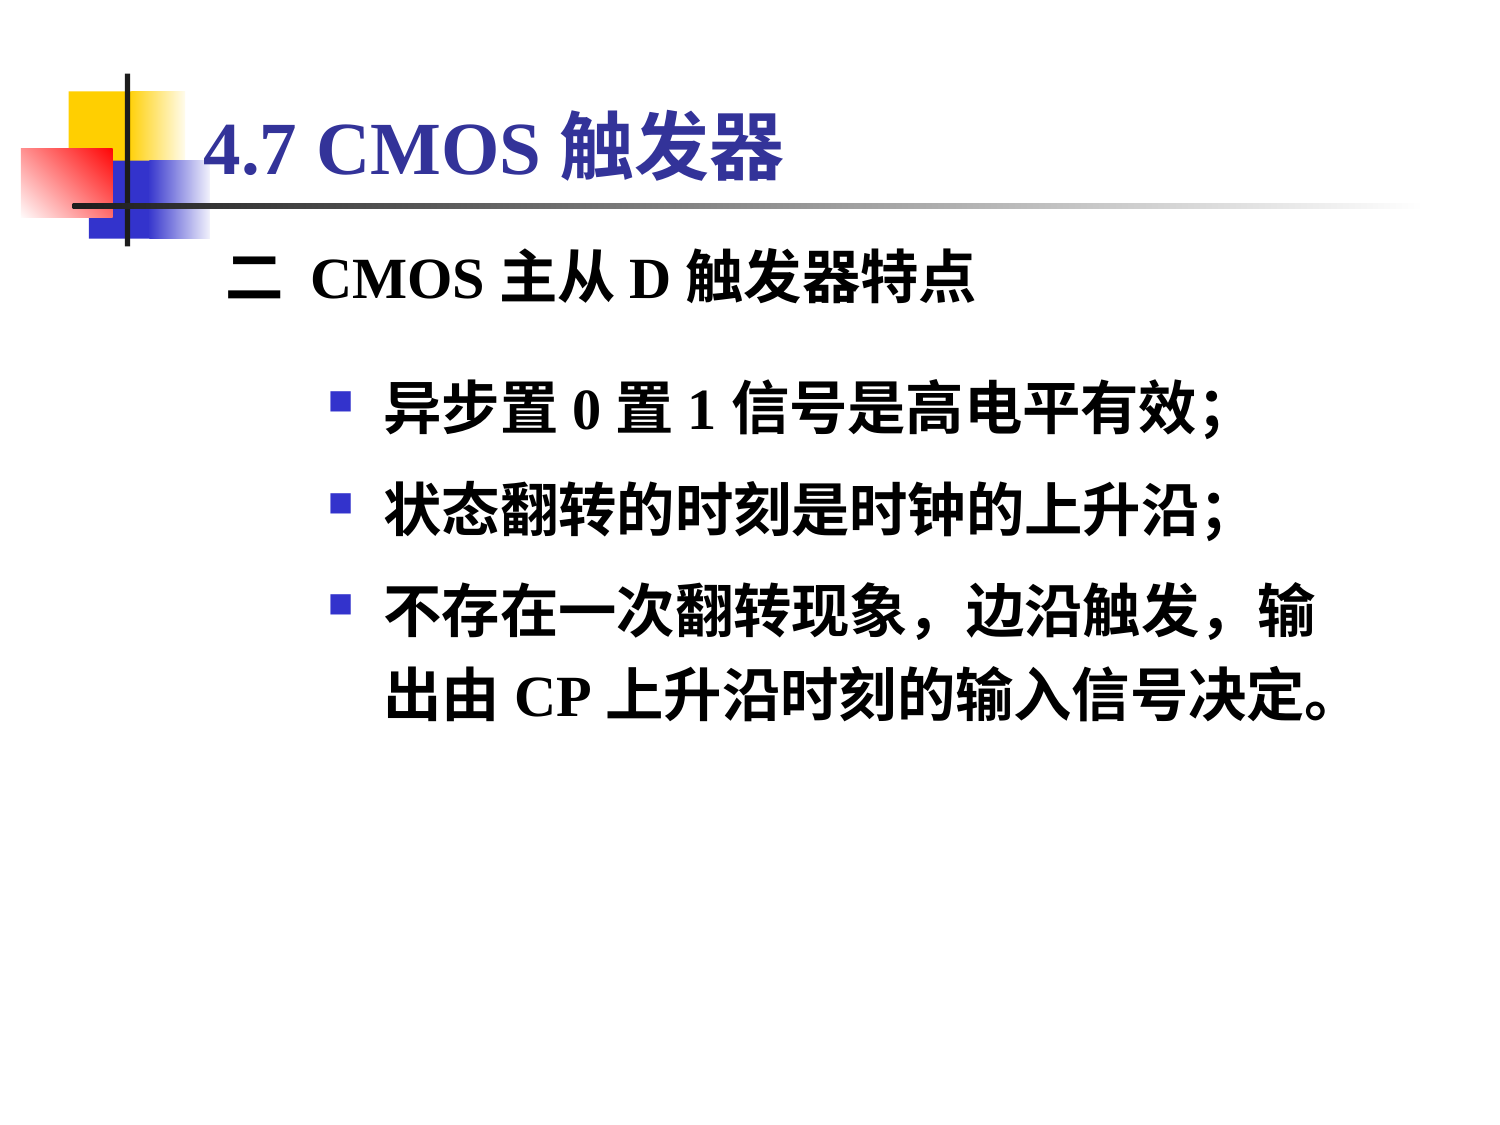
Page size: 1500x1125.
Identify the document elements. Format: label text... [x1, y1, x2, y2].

text_box 二 CMOS主从D触发器特点 [210, 232, 1005, 318]
title 4.7 CMOS触发器 [188, 12, 1468, 200]
list 异步置0置1信号是高电平有效； 状态翻转的时刻是时钟的上升沿； 不存在一次翻转现象，边沿触发，输出由CP上升沿时刻的输入信号决定。 [312, 350, 1381, 838]
